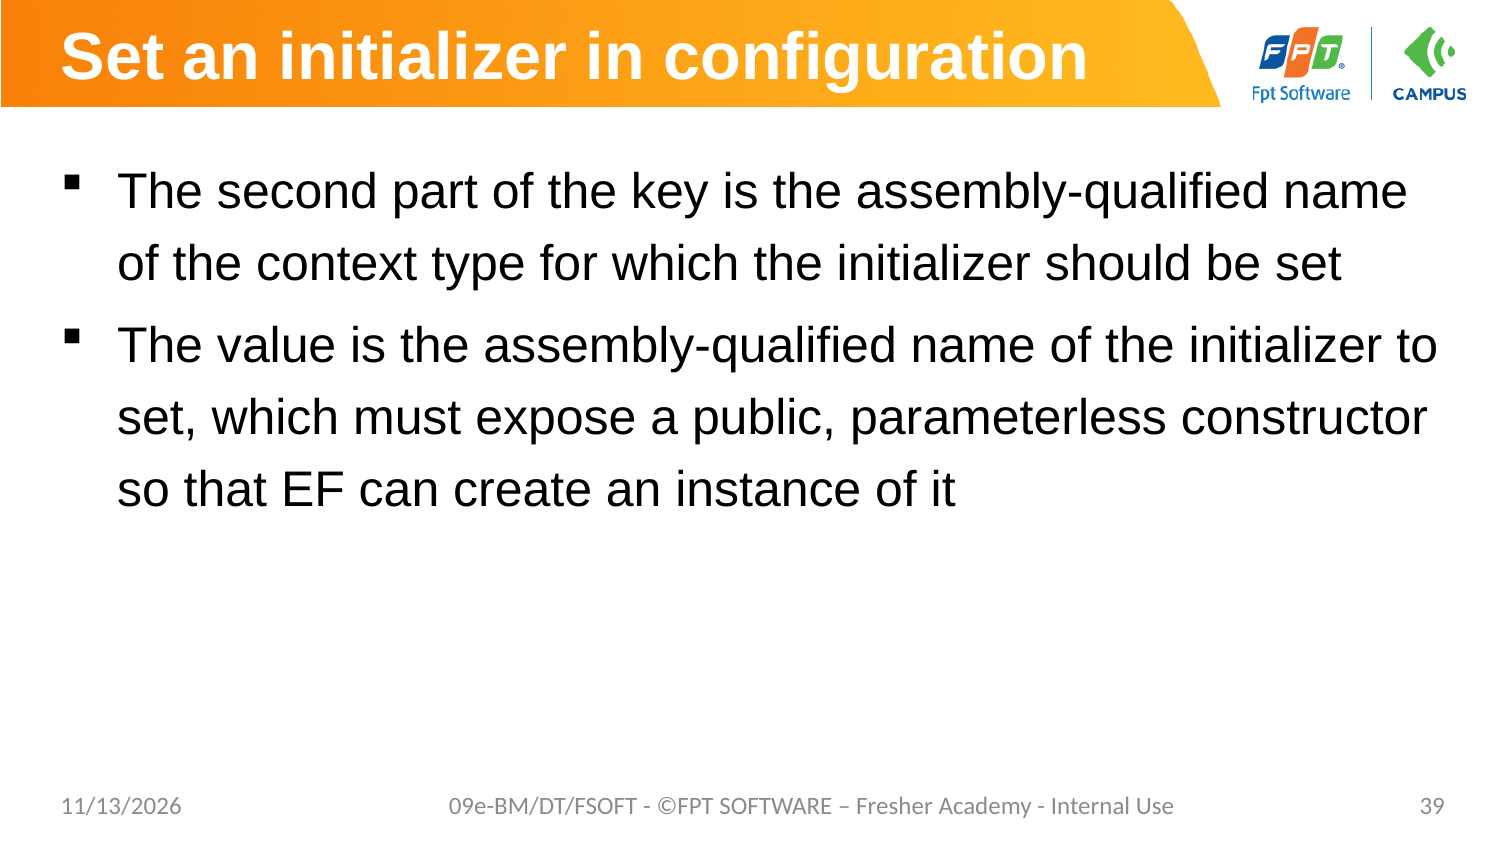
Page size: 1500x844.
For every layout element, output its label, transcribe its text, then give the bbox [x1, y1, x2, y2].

title Set an initializer in configuration [45, 0, 1176, 106]
list The second part of the key is the assembly-qualified name of the context type for which the initializer should be set The value is the assembly-qualified name of the initializer to set, which must expose a public, parameterless constructor so that EF can create an instance of it [45, 139, 1461, 754]
footer 09e-BM/DT/FSOFT - ©FPT SOFTWARE – Fresher Academy - Internal Use [289, 782, 1335, 827]
picture [1, 0, 1499, 844]
slide_number 39 [1350, 782, 1461, 827]
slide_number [45, 782, 270, 827]
